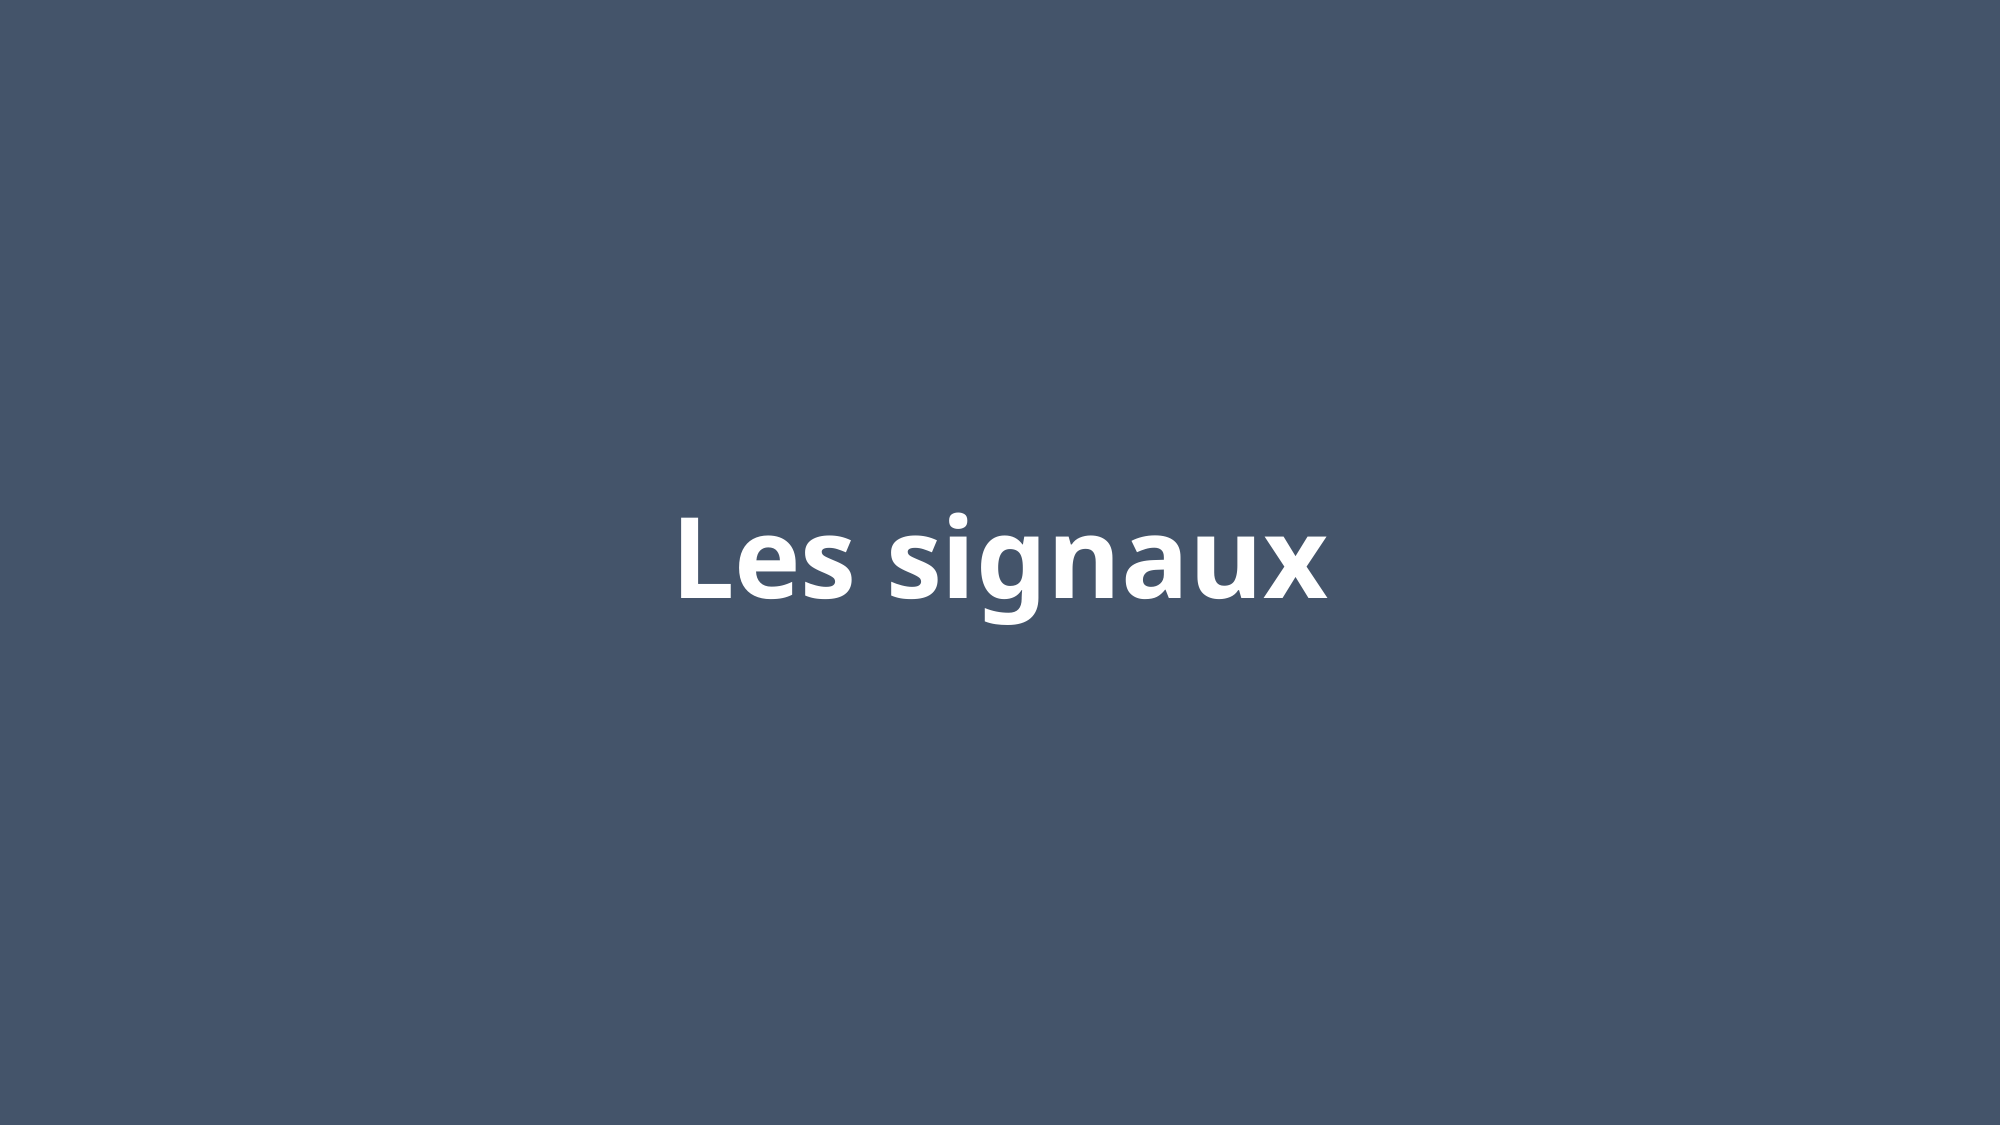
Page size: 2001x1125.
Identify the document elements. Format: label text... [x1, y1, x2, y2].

title Les signaux [0, 410, 2000, 715]
